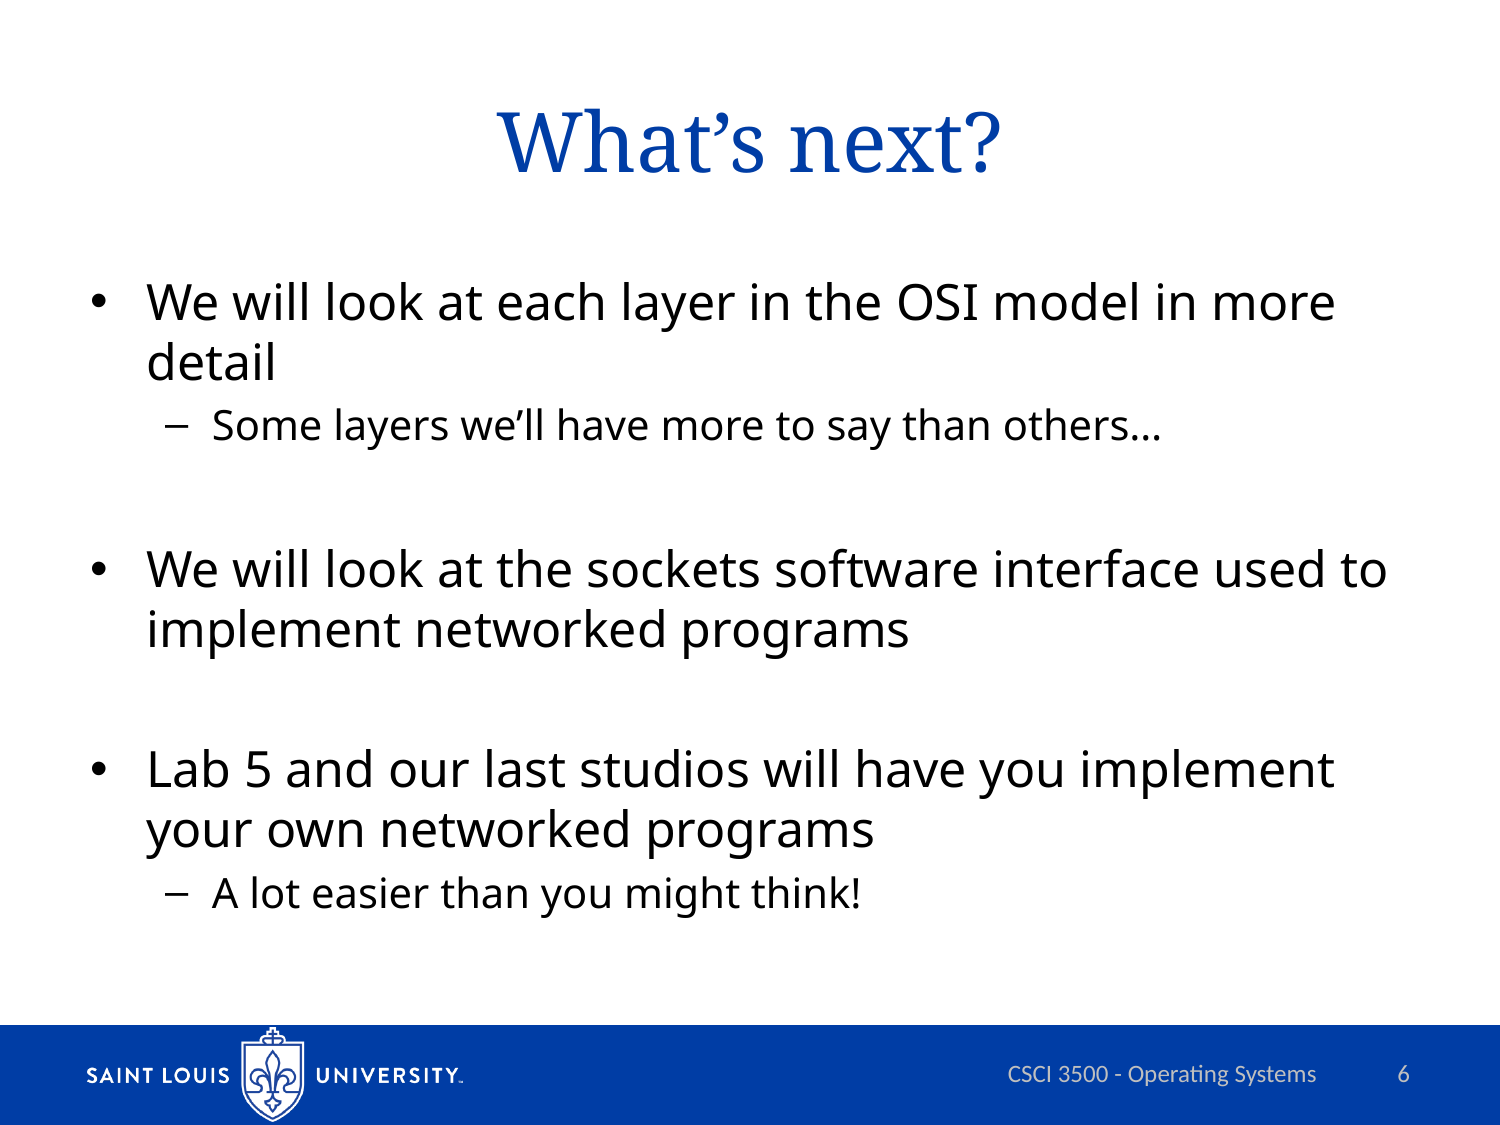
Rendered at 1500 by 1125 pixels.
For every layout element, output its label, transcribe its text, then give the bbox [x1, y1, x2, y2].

list We will look at each layer in the OSI model in more detail Some layers we’ll have more to say than others… We will look at the sockets software interface used to implement networked programs Lab 5 and our last studios will have you implement your own networked programs A lot easier than you might think! [75, 262, 1425, 1005]
slide_number 6 [1074, 1042, 1425, 1103]
title What’s next? [75, 45, 1425, 233]
footer CSCI 3500 - Operating Systems [924, 1042, 1074, 1103]
picture [87, 1027, 463, 1122]
